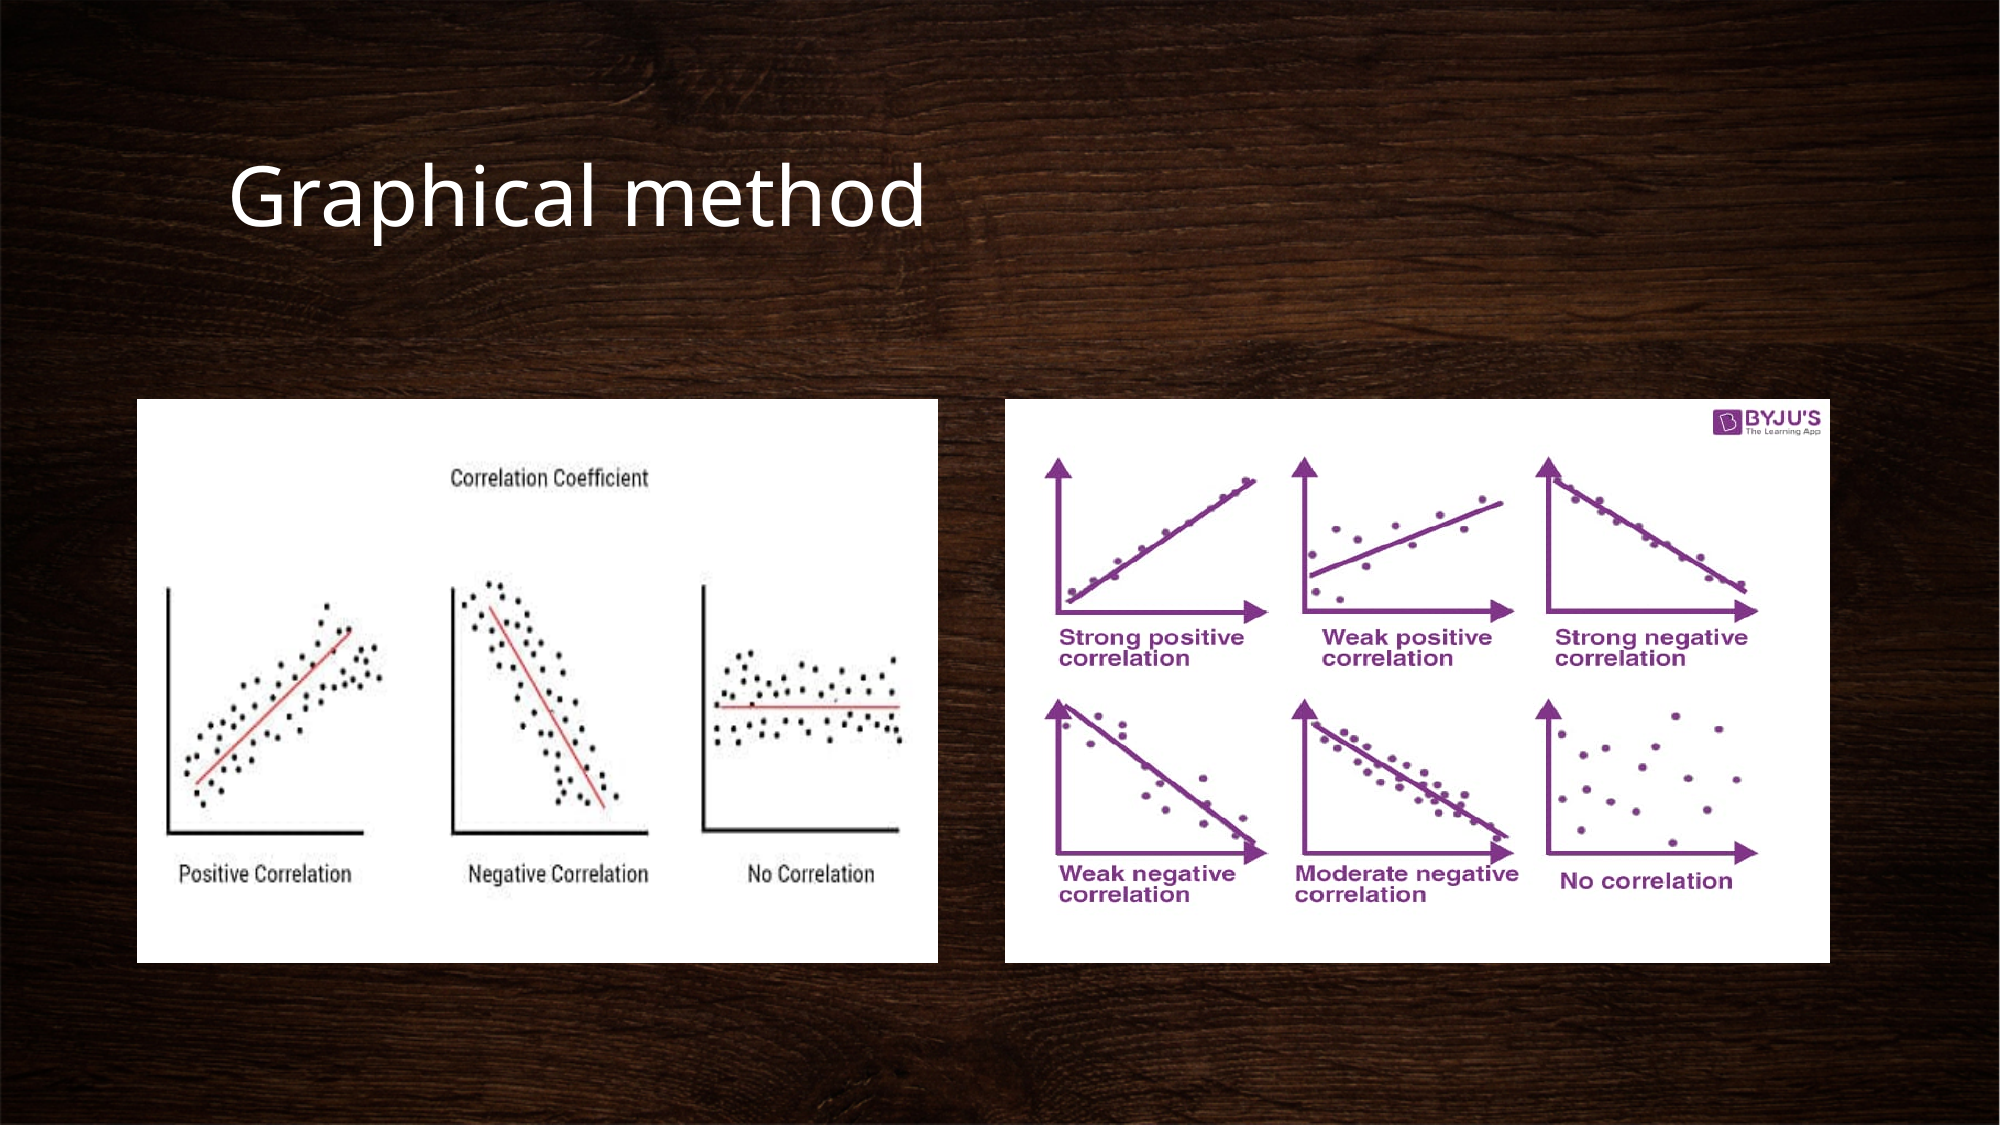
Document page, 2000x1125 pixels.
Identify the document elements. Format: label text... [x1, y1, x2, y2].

picture [0, 0, 2000, 1125]
title Graphical method [212, 62, 1788, 250]
